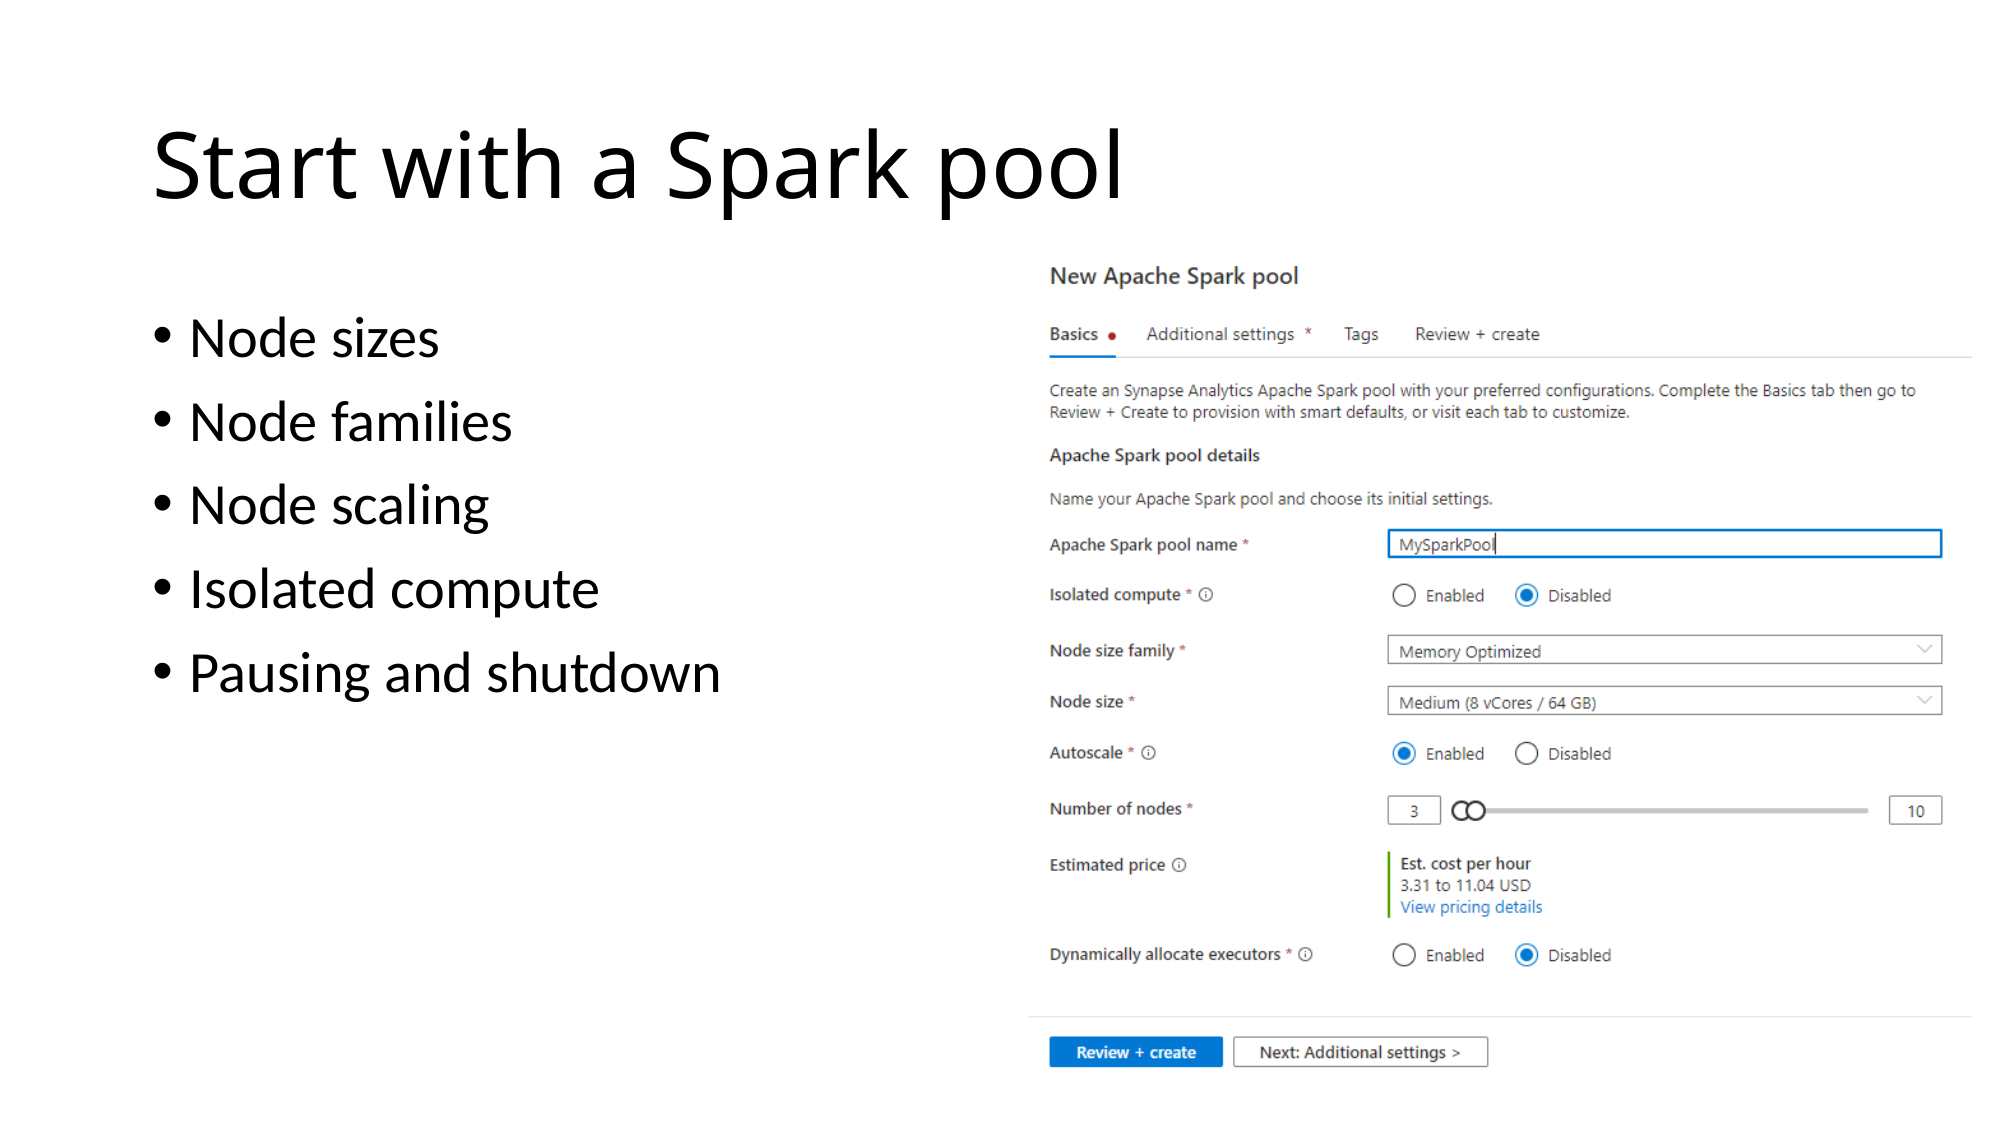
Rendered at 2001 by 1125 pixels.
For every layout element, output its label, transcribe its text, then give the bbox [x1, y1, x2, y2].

list Node sizes Node families Node scaling Isolated compute Pausing and shutdown [137, 299, 988, 1014]
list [1028, 256, 1972, 1080]
title Start with a Spark pool [137, 59, 1863, 278]
